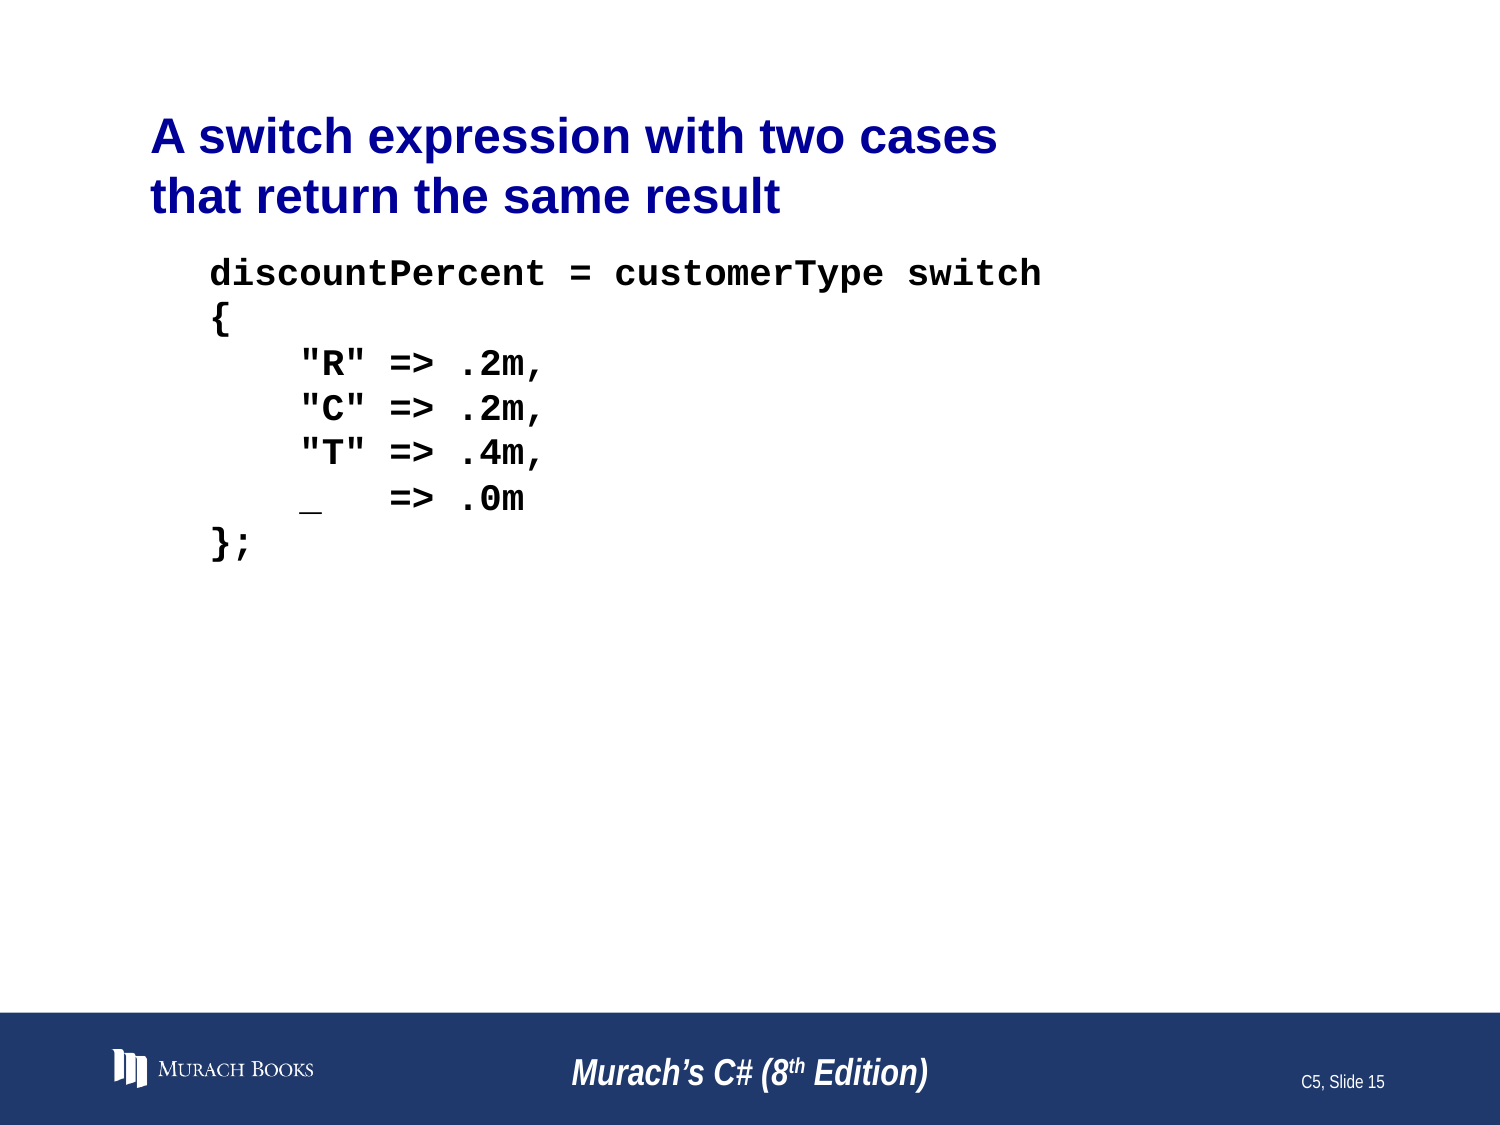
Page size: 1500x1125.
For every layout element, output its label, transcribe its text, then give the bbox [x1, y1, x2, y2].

footer [12, 1025, 450, 1100]
list discountPercent = customerType switch { "R" => .2m, "C" => .2m, "T" => .4m, _ => .0m }; [137, 239, 1350, 978]
slide_number C5, Slide 15 [1087, 1025, 1400, 1100]
title A switch expression with two cases that return the same result [150, 102, 1350, 224]
slide_number Murach’s C# (8th Edition) [450, 1025, 1050, 1100]
